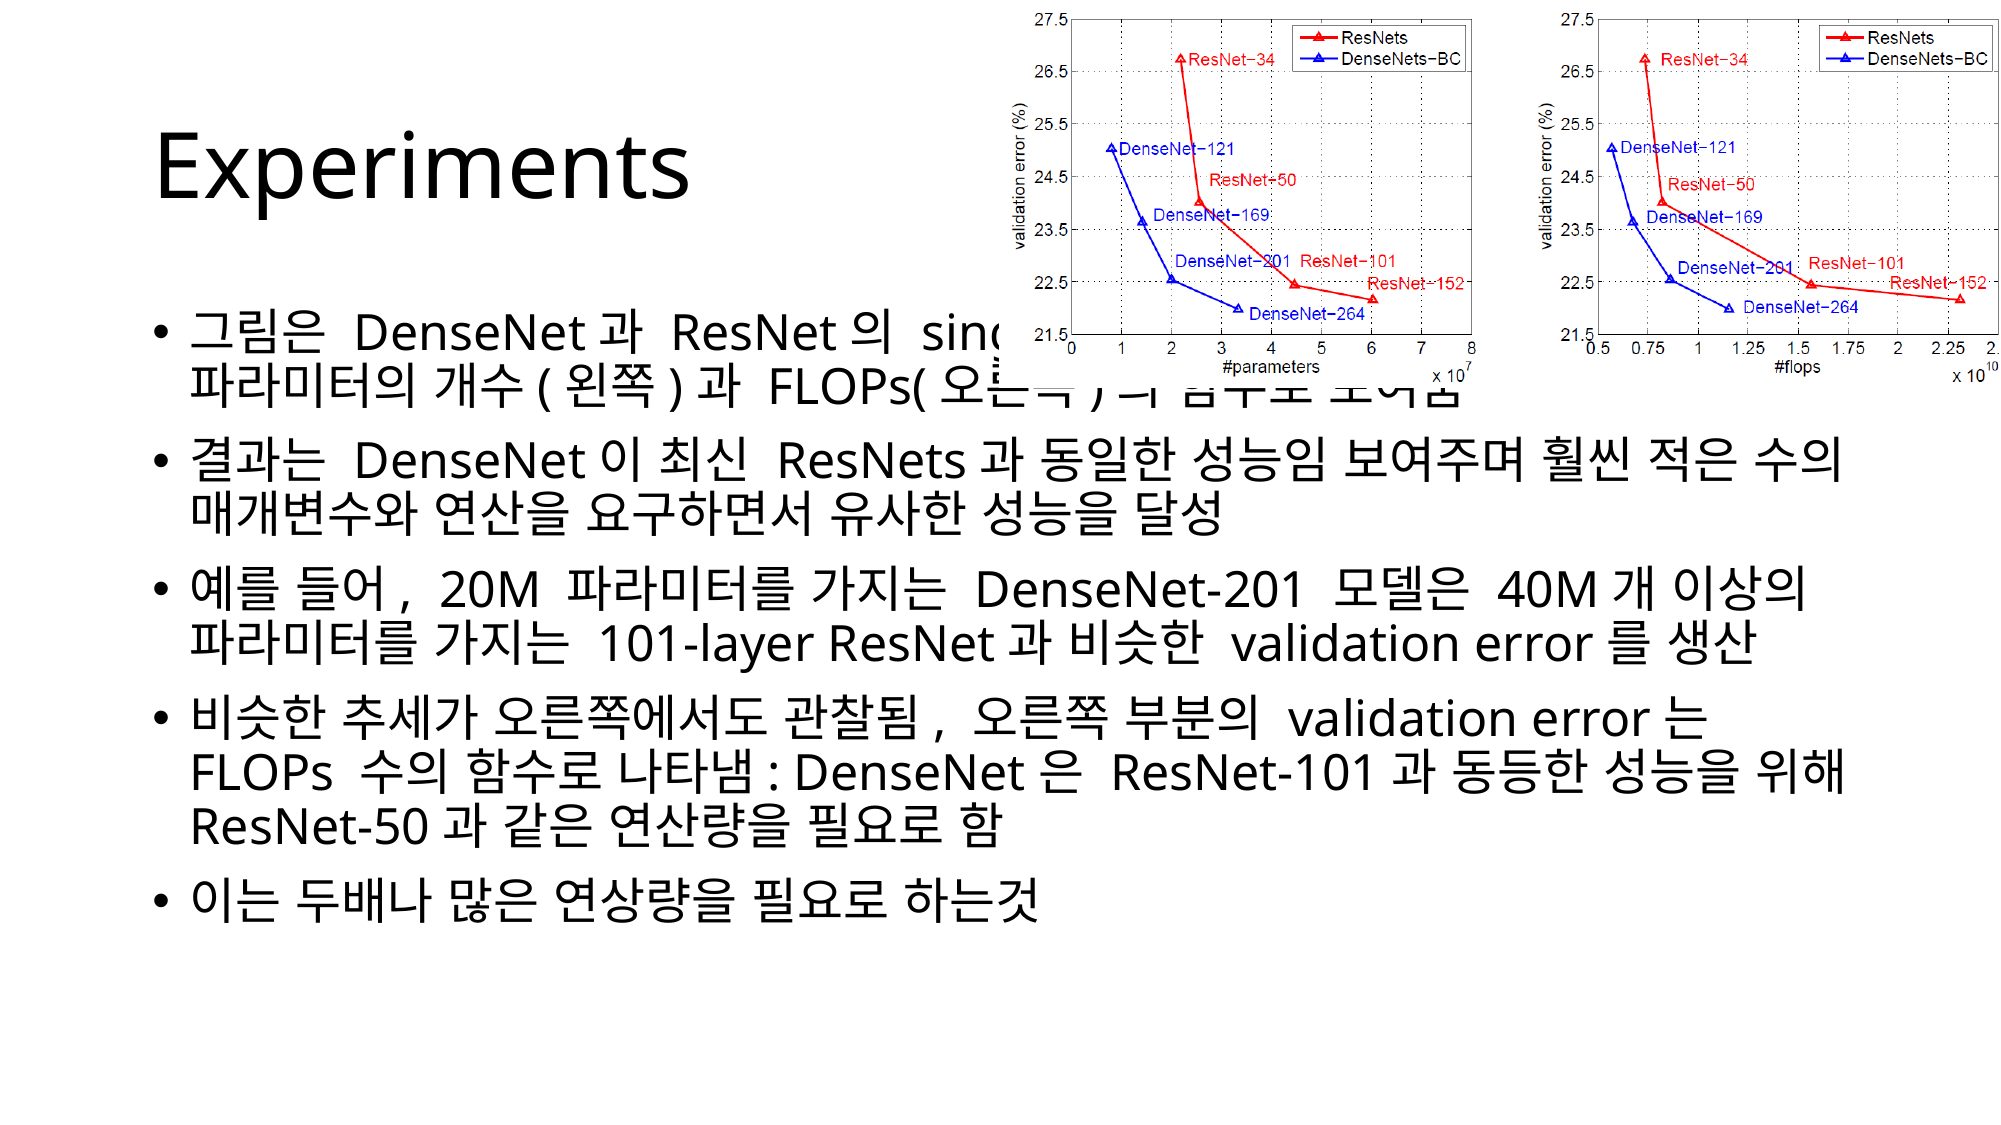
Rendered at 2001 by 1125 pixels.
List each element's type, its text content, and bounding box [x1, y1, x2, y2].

title Experiments [137, 59, 999, 278]
picture [999, 0, 2000, 388]
list 그림은 DenseNet과 ResNet의 single-crop top-1 validation error를 파라미터의 개수(왼쪽)과 FLOPs(오른쪽)의 함수로 보여줌 결과는 DenseNet이 최신 ResNets과 동일한 성능임 보여주며 훨씬 적은 수의 매개변수와 연산을 요구하면서 유사한 성능을 달성 예를 들어, 20M 파라미터를 가지는 DenseNet-201 모델은 40M개 이상의 파라미터를 가지는 101-layer ResNet과 비슷한 validation error를 생산 비슷한 추세가 오른쪽에서도 관찰됨, 오른쪽 부분의 validation error는 FLOPs 수의 함수로 나타냄: DenseNet은 ResNet-101과 동등한 성능을 위해 ResNet-50과 같은 연산량을 필요로 함 이는 두배나 많은 연상량을 필요로 하는것 [137, 299, 1863, 1014]
